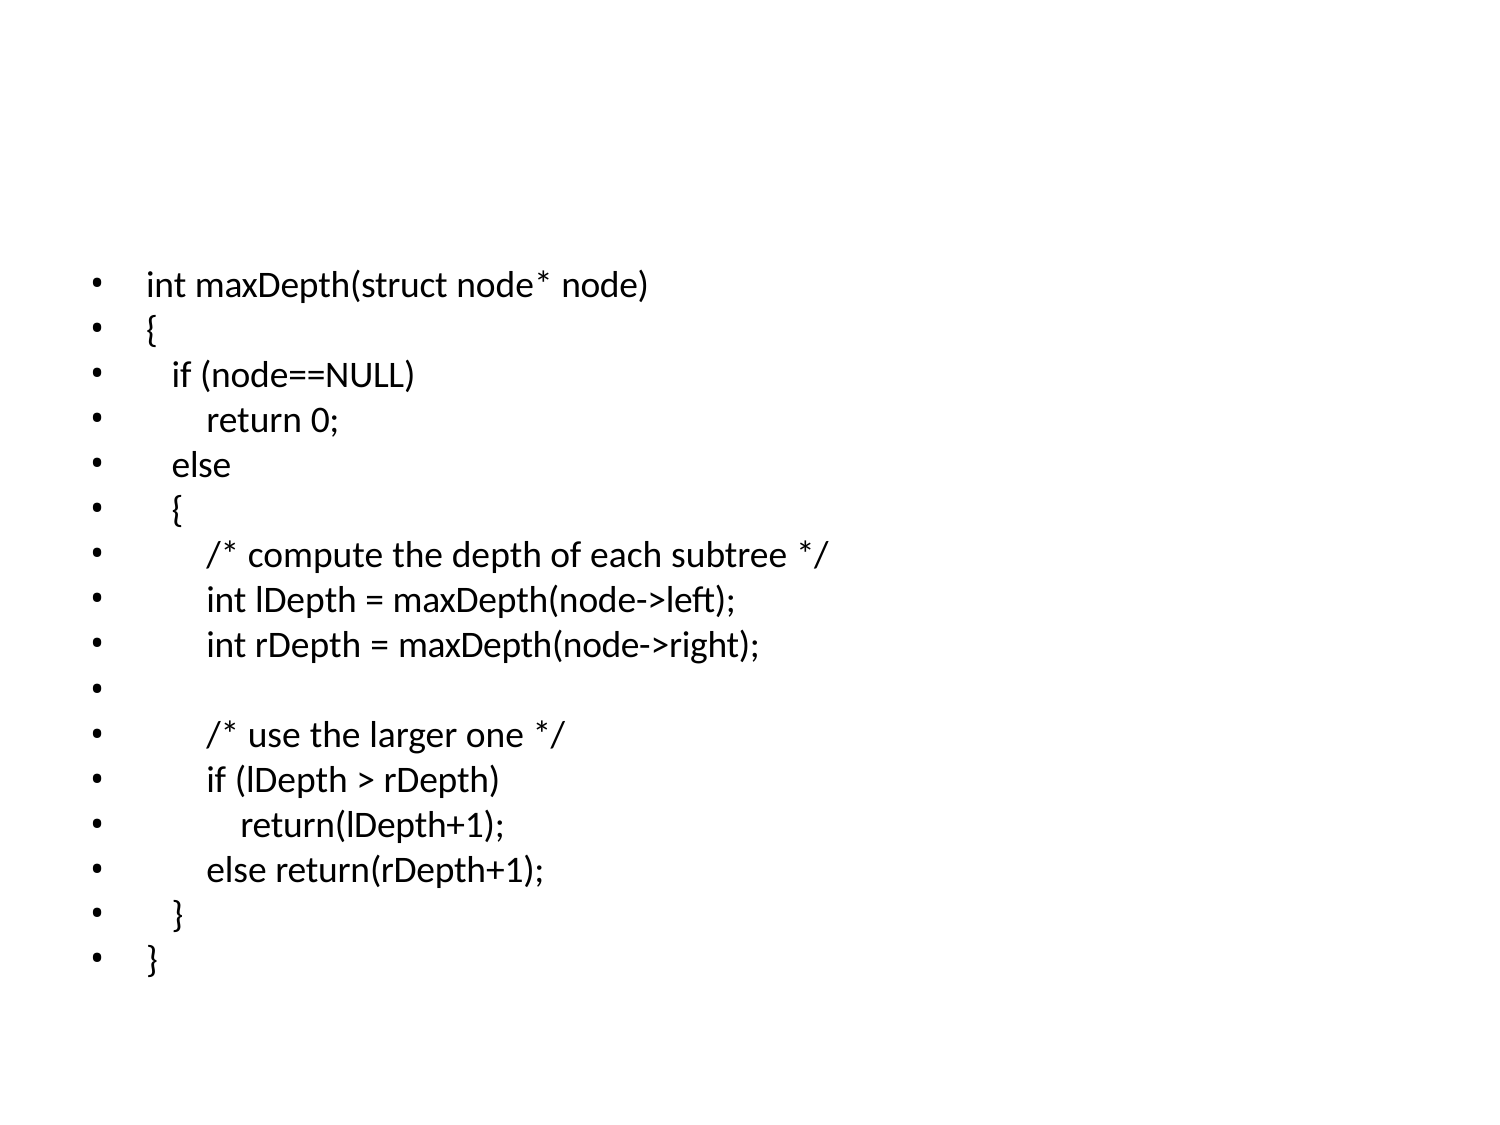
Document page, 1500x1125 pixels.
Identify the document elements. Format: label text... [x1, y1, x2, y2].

text_box int maxDepth(struct node* node) { if (node==NULL) return 0; else { /* compute the depth of each subtree */ int lDepth = maxDepth(node->left); int rDepth = maxDepth(node->right); • • • • • } } [87, 257, 833, 980]
